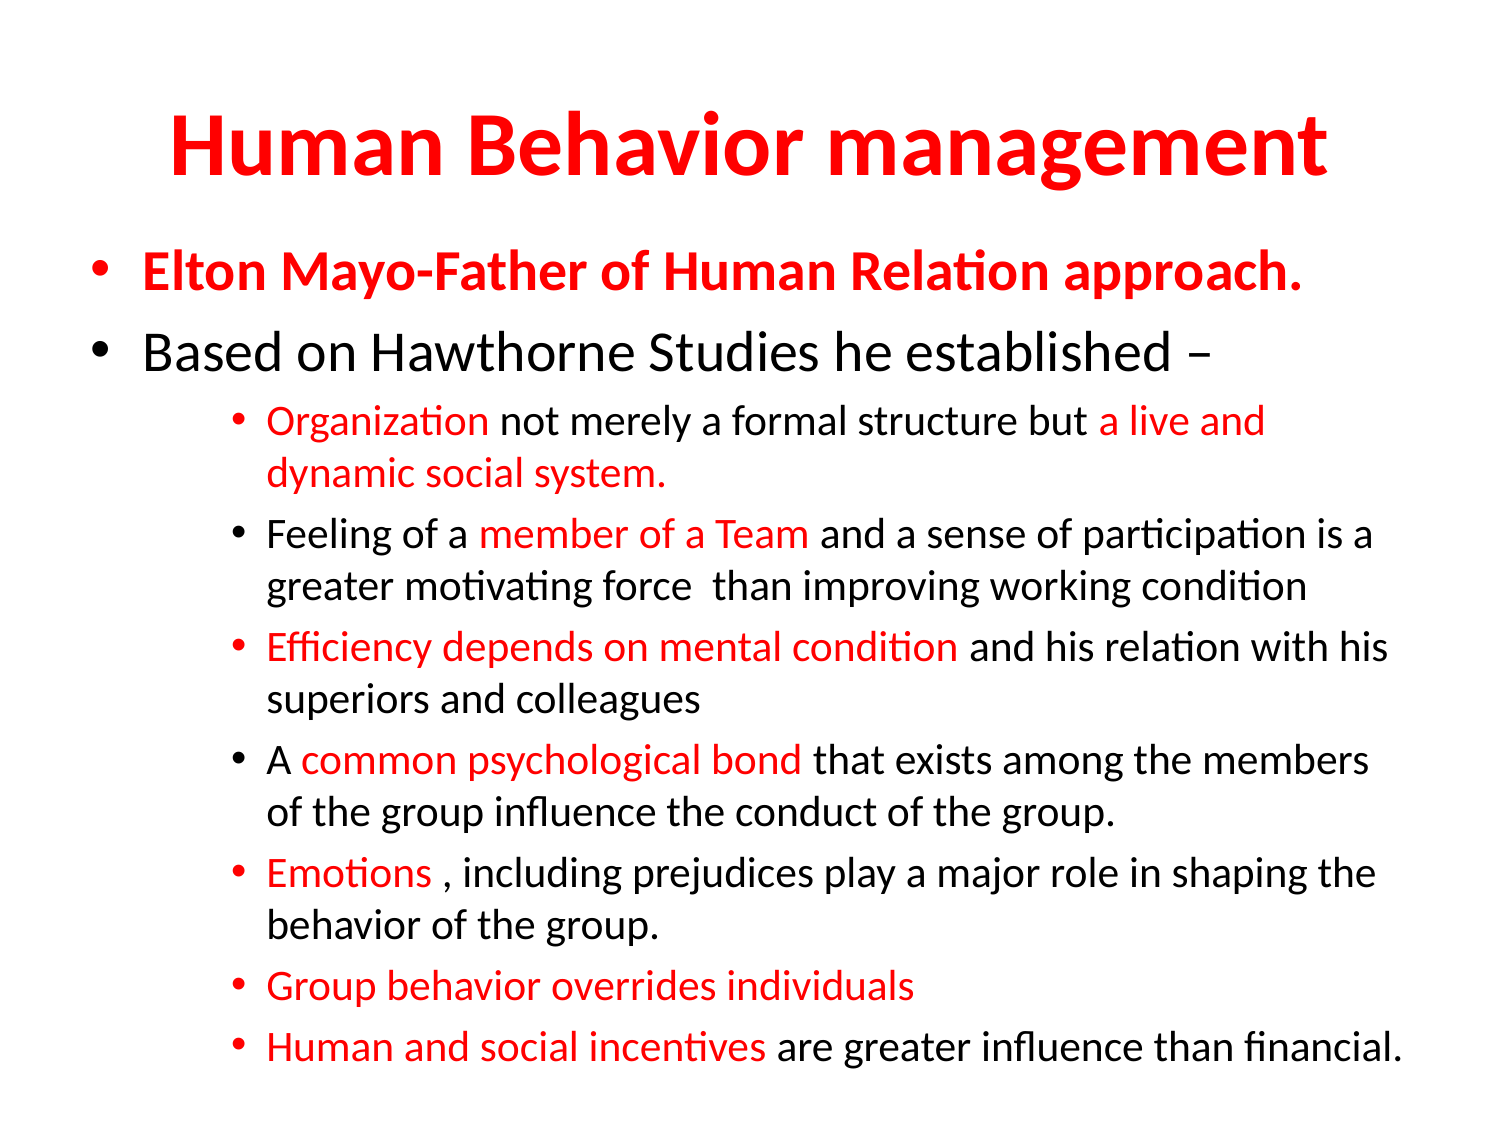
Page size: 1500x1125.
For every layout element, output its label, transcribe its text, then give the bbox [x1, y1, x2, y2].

title Human Behavior management [75, 45, 1425, 224]
list Elton Mayo-Father of Human Relation approach. Based on Hawthorne Studies he established – Organization not merely a formal structure but a live and dynamic social system. Feeling of a member of a Team and a sense of participation is a greater motivating force than improving working condition Efficiency depends on mental condition and his relation with his superiors and colleagues A common psychological bond that exists among the members of the group influence the conduct of the group. Emotions , including prejudices play a major role in shaping the behavior of the group. Group behavior overrides individuals Human and social incentives are greater influence than financial. [75, 224, 1425, 1088]
